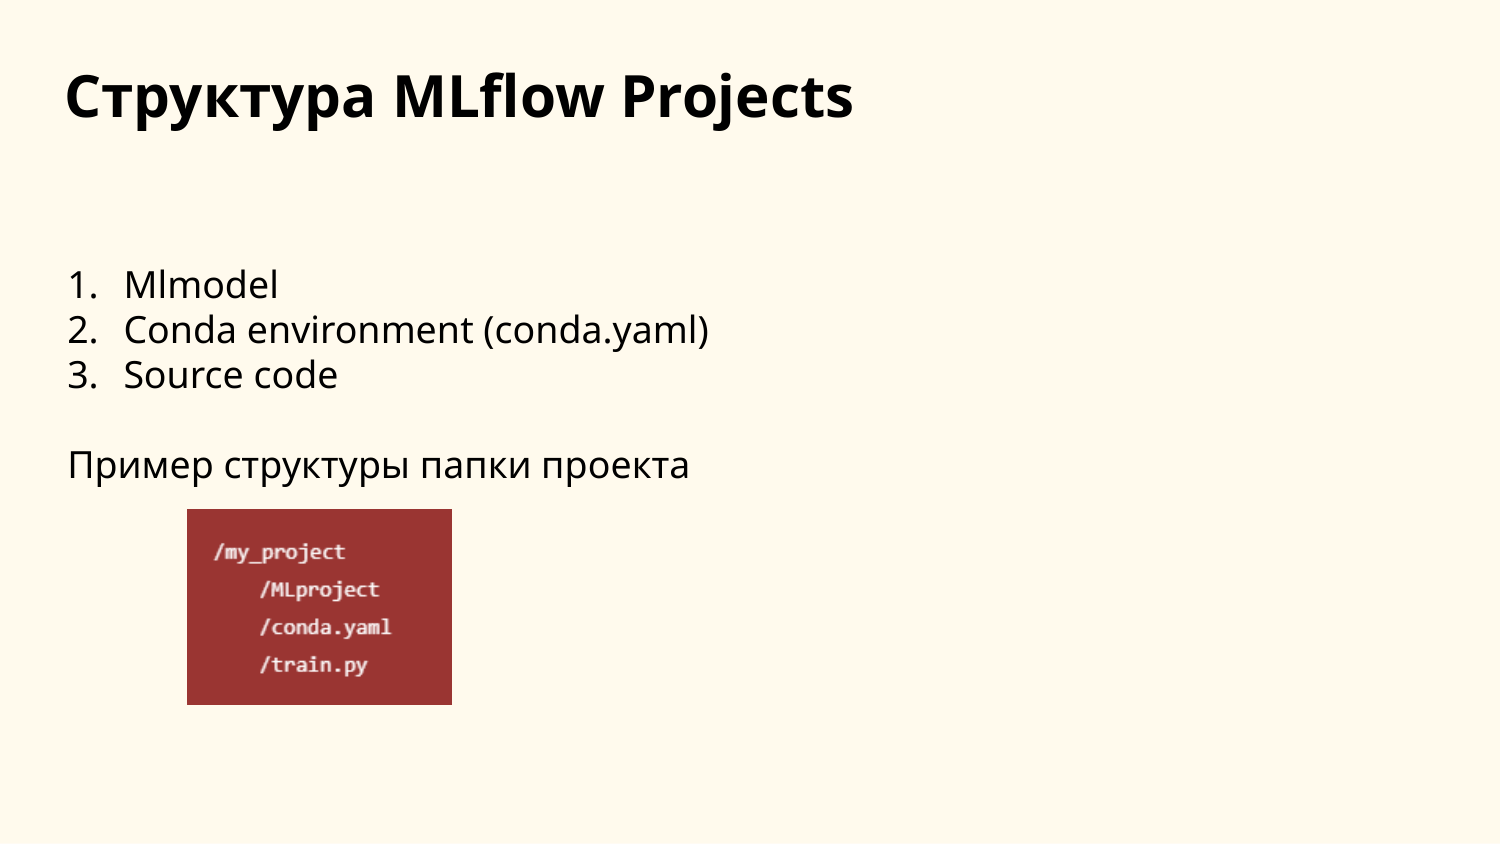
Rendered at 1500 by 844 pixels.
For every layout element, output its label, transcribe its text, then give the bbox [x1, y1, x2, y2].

text_box Mlmodel Conda environment (conda.yaml) Source code Пример структуры папки проекта [67, 259, 1378, 487]
text_box Структура MLflow Projects [62, 46, 1374, 129]
picture [187, 509, 452, 705]
